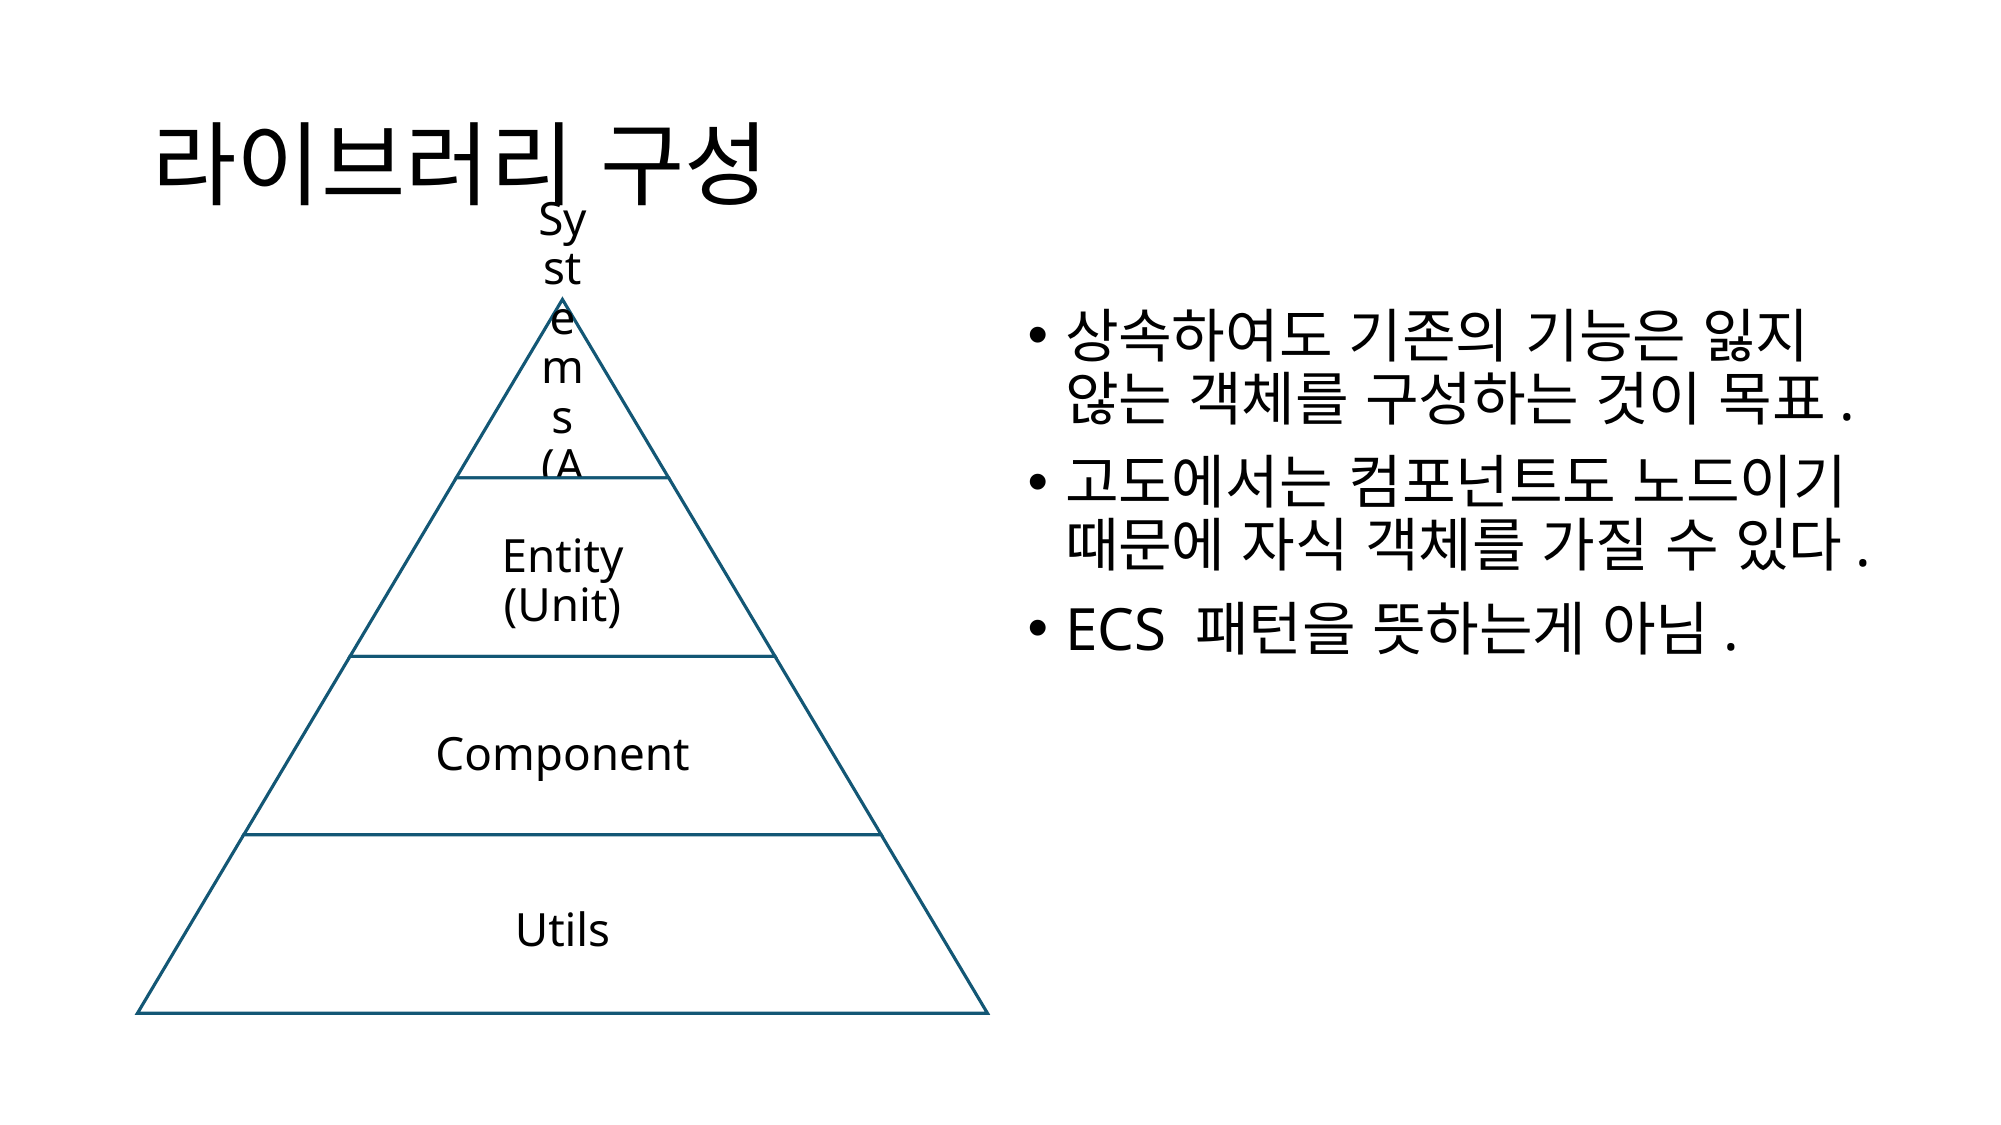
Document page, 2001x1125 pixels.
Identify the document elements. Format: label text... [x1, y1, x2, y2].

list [136, 298, 988, 1014]
title 라이브러리 구성 [137, 59, 1863, 278]
list 상속하여도 기존의 기능은 잃지 않는 객체를 구성하는 것이 목표. 고도에서는 컴포넌트도 노드이기 때문에 자식 객체를 가질 수 있다. ECS 패턴을 뜻하는게 아님. [1012, 299, 1863, 1014]
